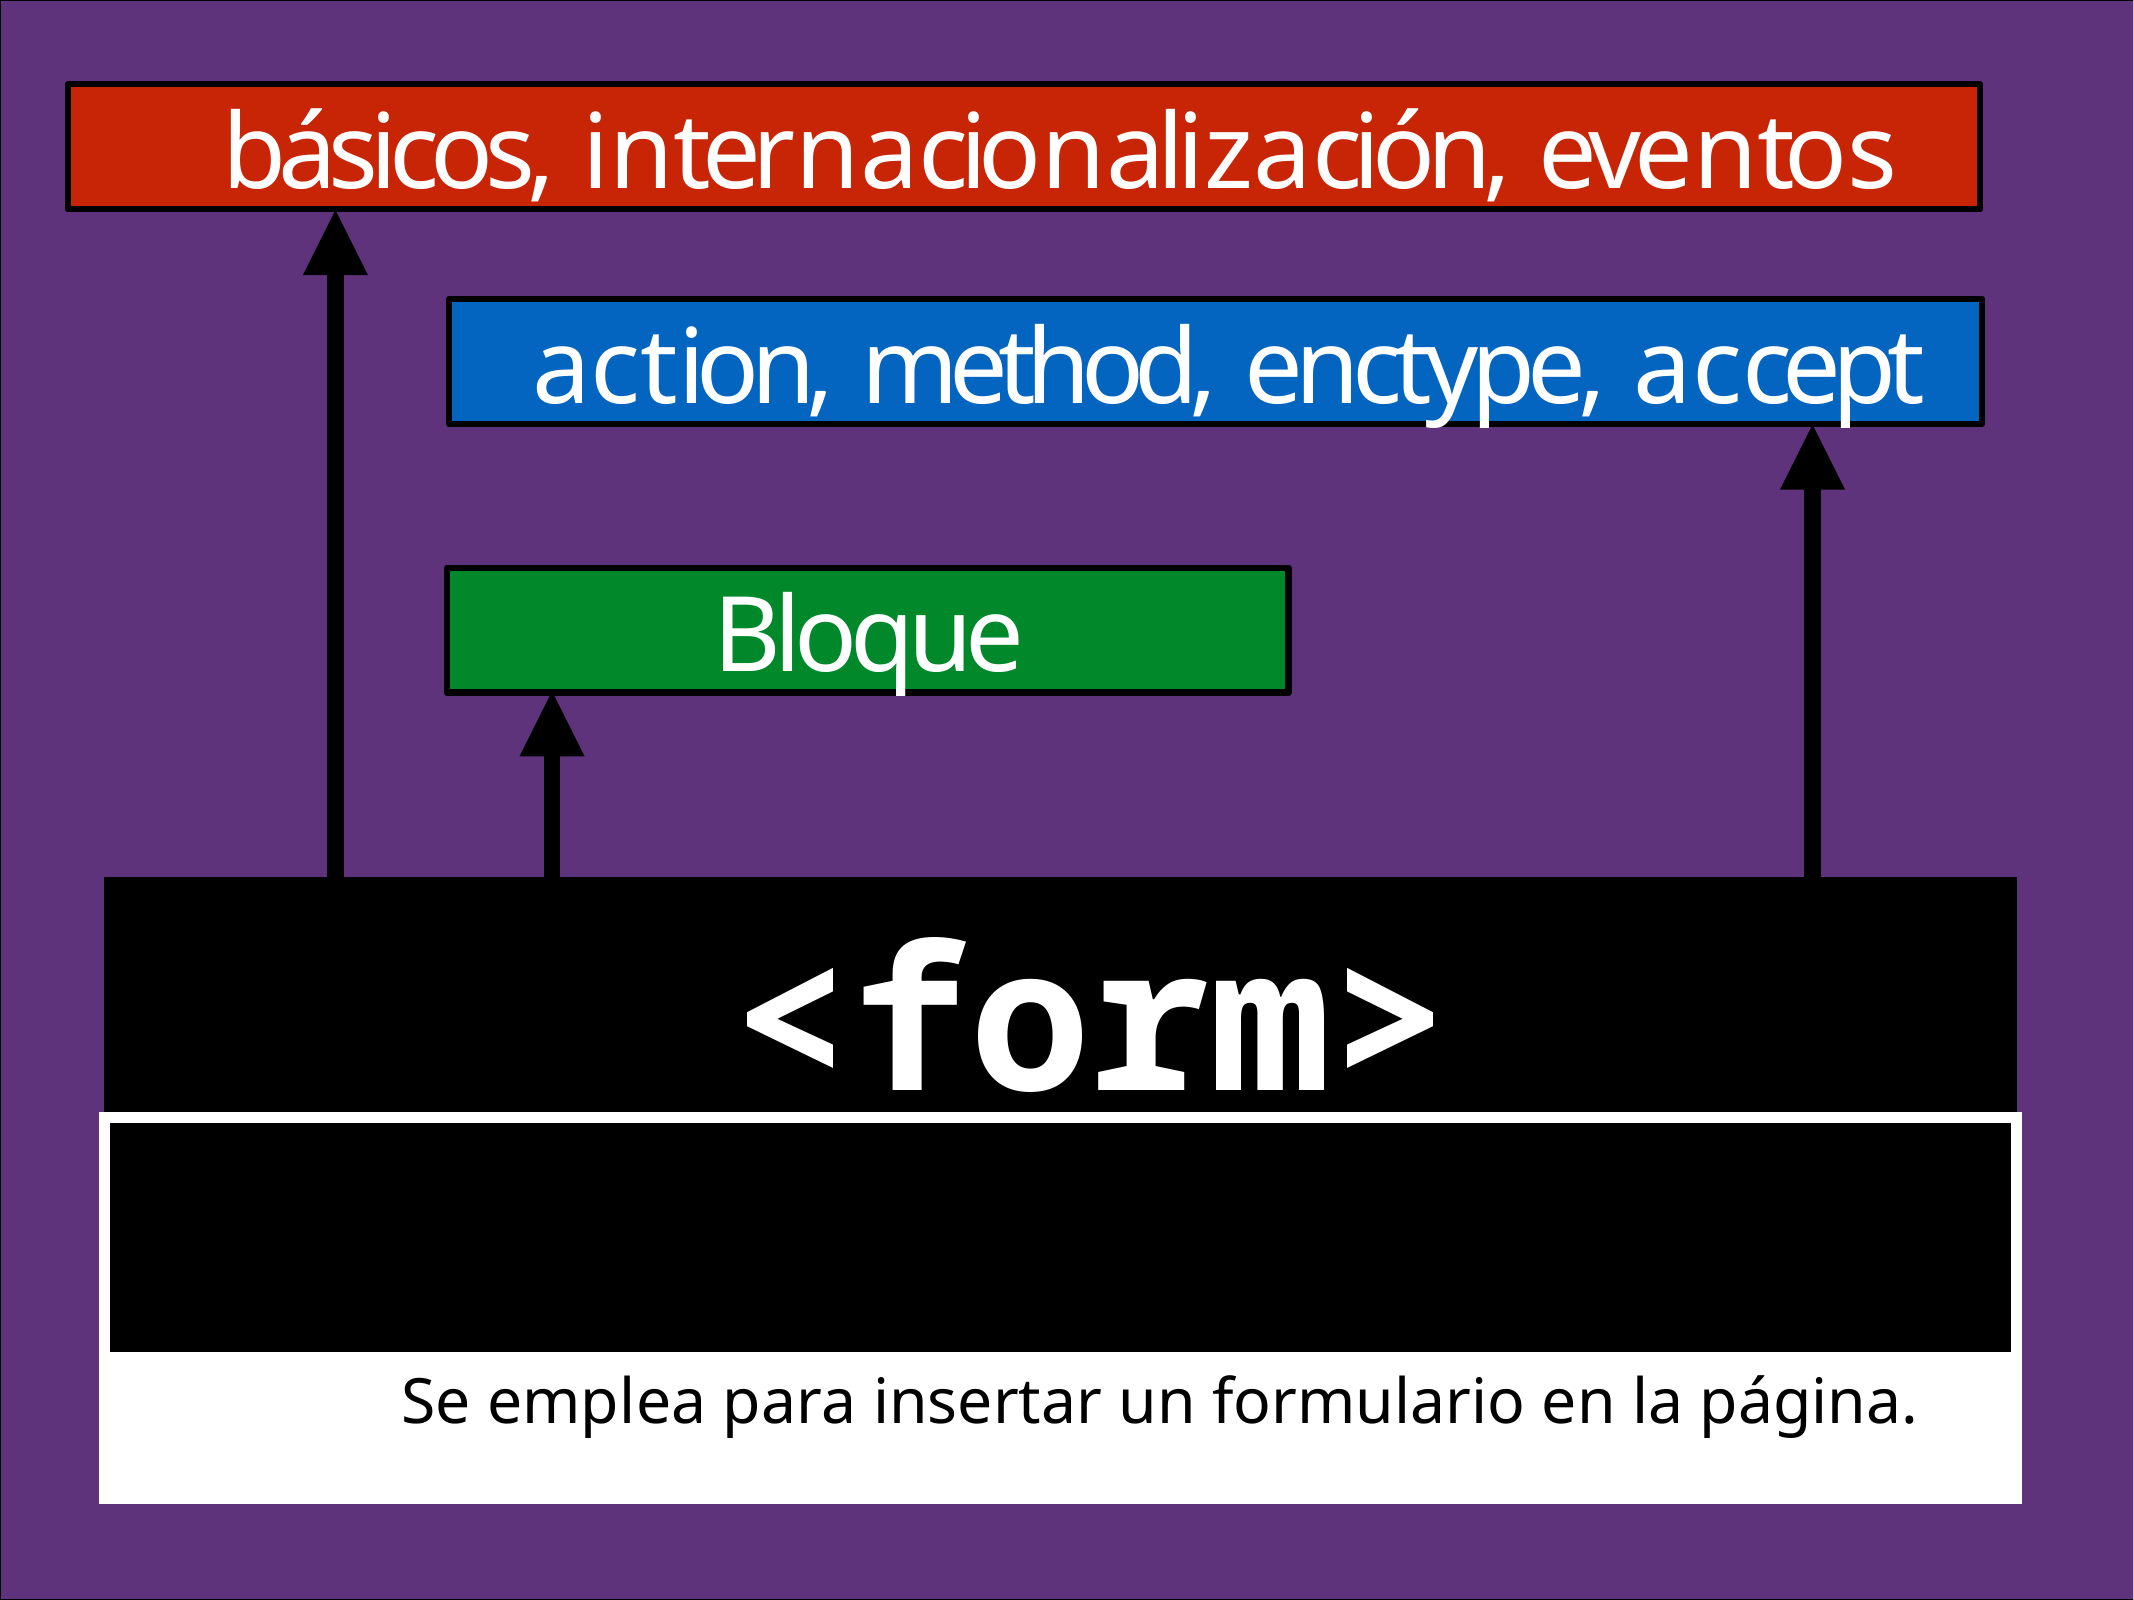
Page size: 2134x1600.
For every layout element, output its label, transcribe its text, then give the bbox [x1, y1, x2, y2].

table_cell Se emplea para insertar un formulario en la página. [110, 1363, 2011, 1493]
text_box [0, 0, 2134, 1600]
table_cell [110, 1123, 2011, 1352]
table_header <form> [104, 877, 2017, 1112]
